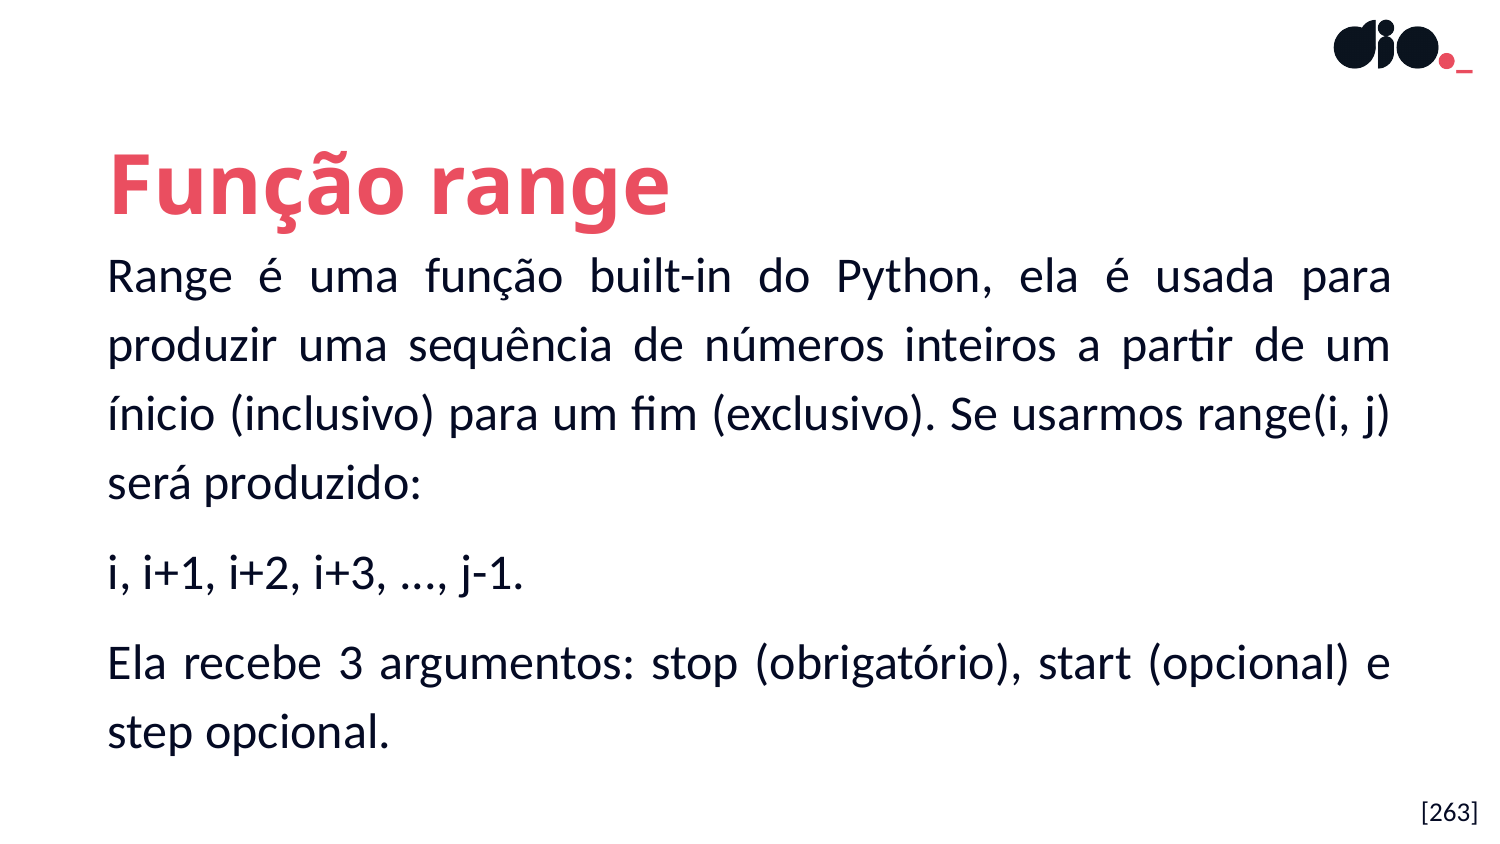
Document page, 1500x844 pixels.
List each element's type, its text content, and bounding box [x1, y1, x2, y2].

slide_number [263] [1403, 779, 1494, 844]
text_box Função range [92, 104, 1408, 243]
text_box Range é uma função built-in do Python, ela é usada para produzir uma sequência de números inteiros a partir de um ínicio (inclusivo) para um fim (exclusivo). Se usarmos range(i, j) será produzido: i, i+1, i+2, i+3, ..., j-1. Ela recebe 3 argumentos: stop (obrigatório), start (opcional) e step opcional. [92, 243, 1408, 749]
picture [1333, 19, 1473, 74]
